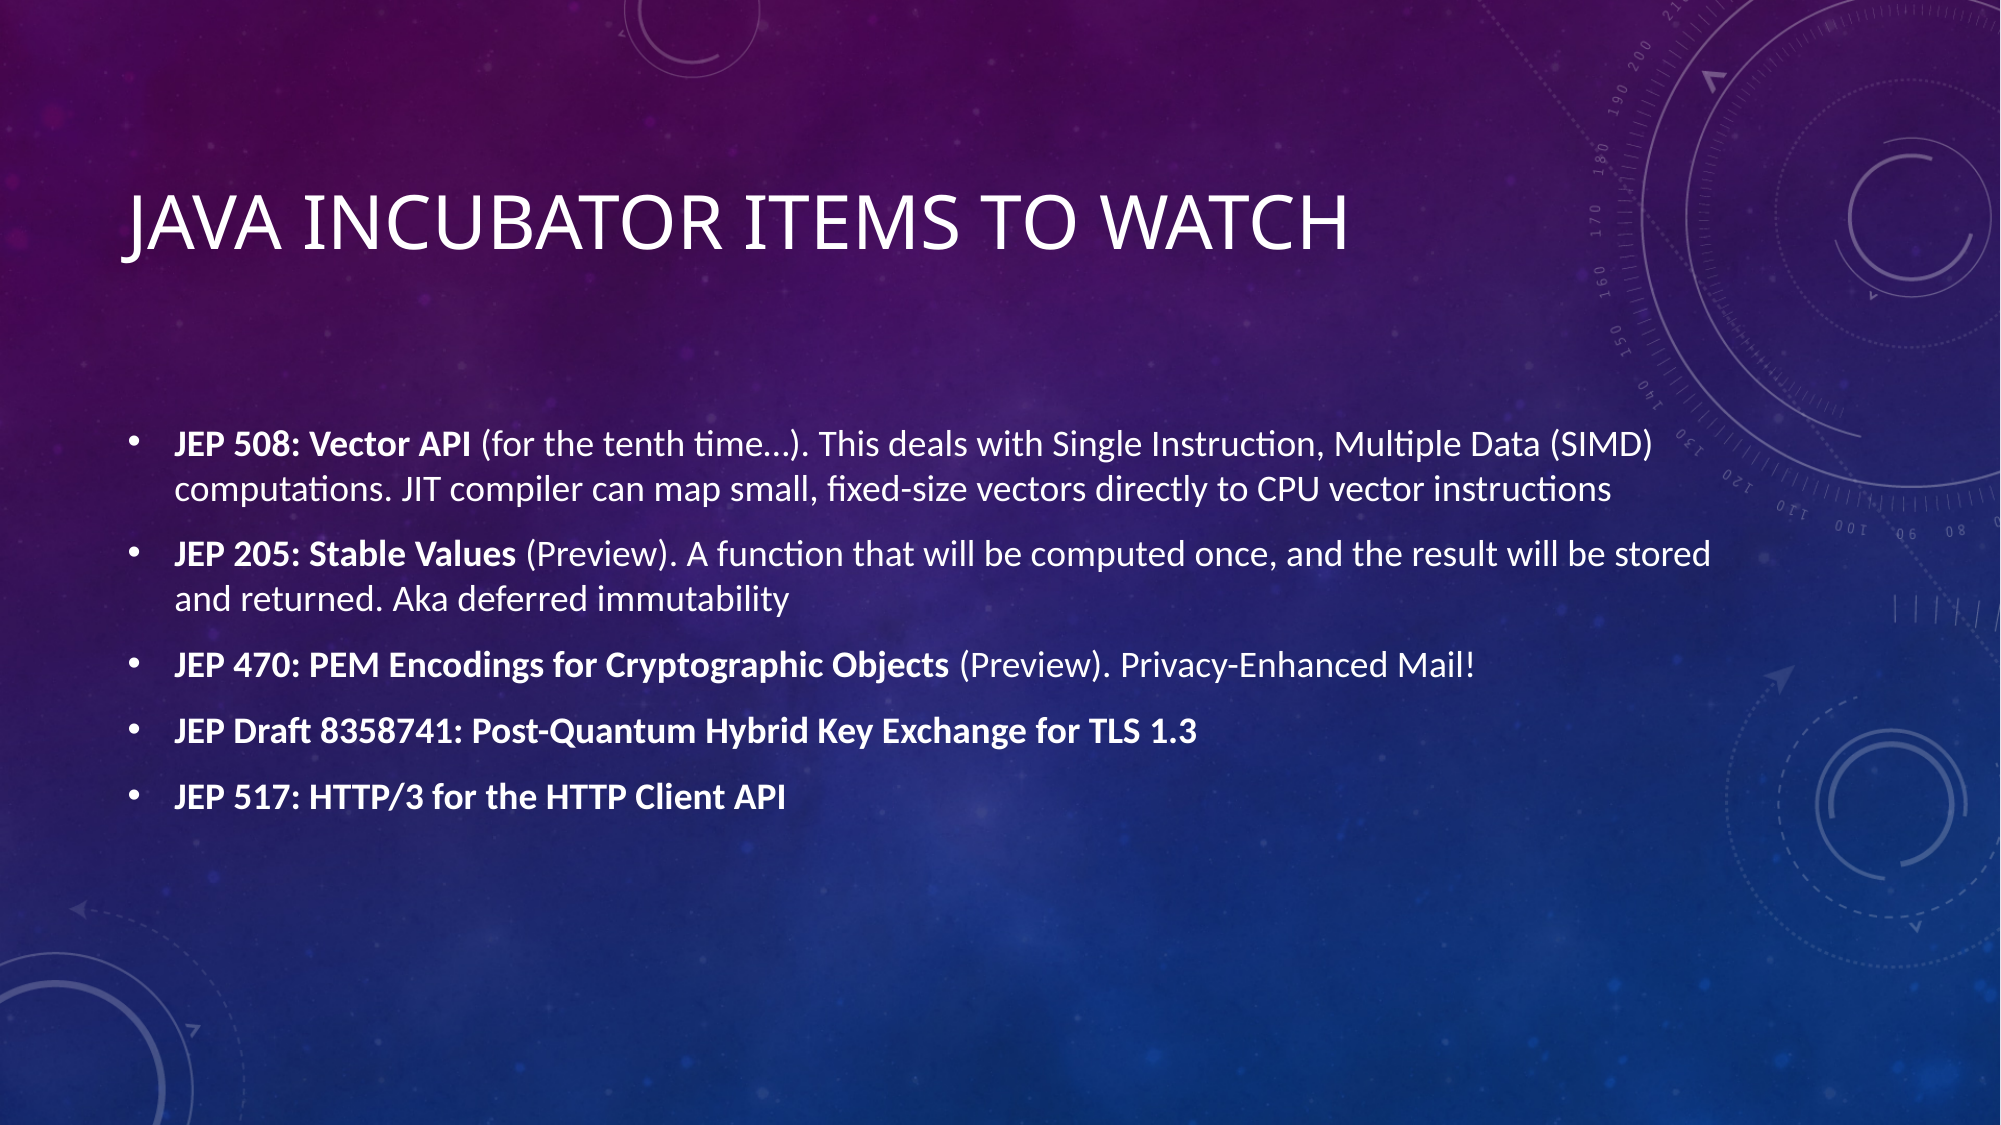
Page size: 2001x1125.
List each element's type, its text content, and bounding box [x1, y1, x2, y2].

picture [0, 0, 2001, 1125]
title Java Incubator Items to Watch [112, 99, 1775, 339]
list JEP 508: Vector API (for the tenth time…). This deals with Single Instruction, Multiple Data (SIMD) computations. JIT compiler can map small, fixed-size vectors directly to CPU vector instructions JEP 205: Stable Values (Preview). A function that will be computed once, and the result will be stored and returned. Aka deferred immutability JEP 470: PEM Encodings for Cryptographic Objects (Preview). Privacy-Enhanced Mail! JEP Draft 8358741: Post-Quantum Hybrid Key Exchange for TLS 1.3 JEP 517: HTTP/3 for the HTTP Client API [112, 351, 1775, 950]
